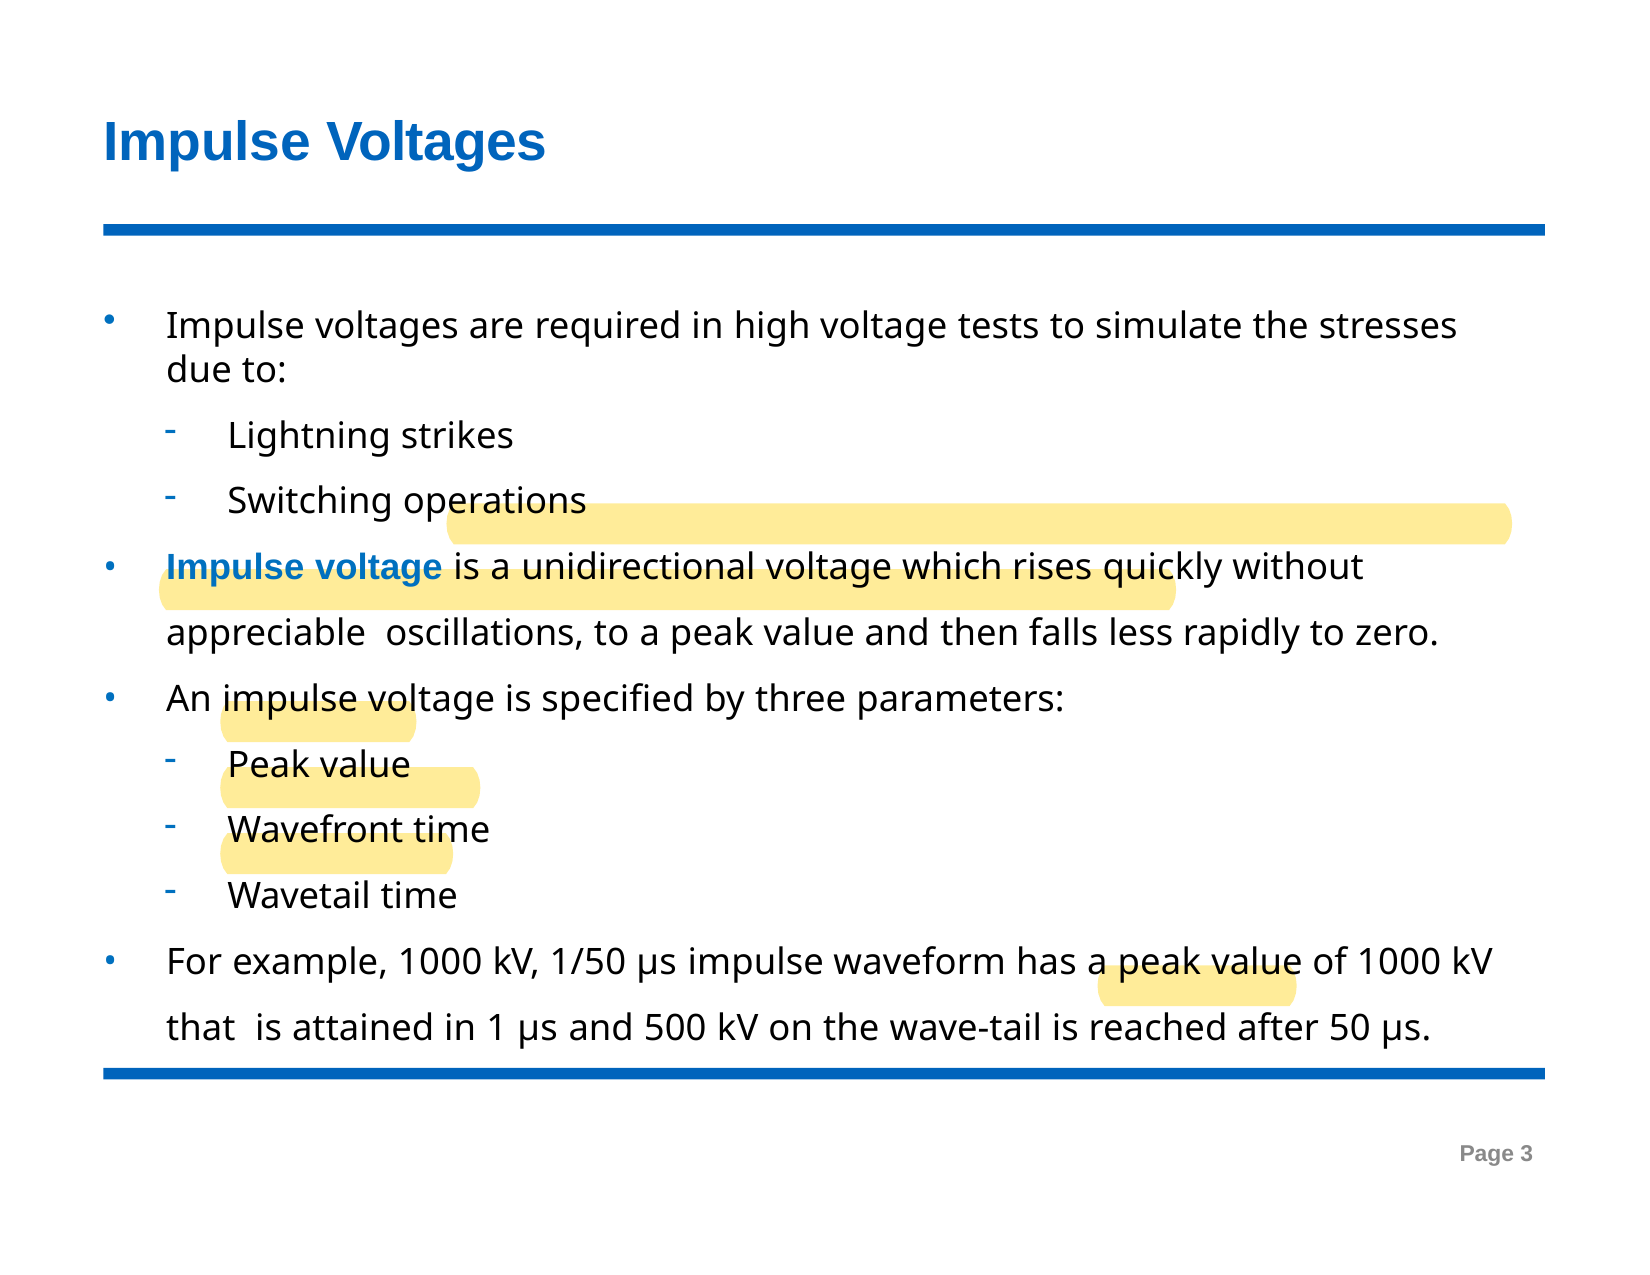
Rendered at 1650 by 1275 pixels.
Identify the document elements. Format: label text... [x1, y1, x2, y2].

text_box Impulse voltages are required in high voltage tests to simulate the stresses due to: Lightning strikes Switching operations Impulse voltage is a unidirectional voltage which rises quickly without appreciable oscillations, to a peak value and then falls less rapidly to zero. An impulse voltage is specified by three parameters: Peak value Wavefront time Wavetail time For example, 1000 kV, 1/50 μs impulse waveform has a peak value of 1000 kV that is attained in 1 μs and 500 kV on the wave-tail is reached after 50 μs. [101, 277, 1516, 1048]
text_box [103, 1067, 1545, 1080]
title Impulse Voltages [101, 103, 553, 318]
slide_number Page 3 [1457, 1138, 1553, 1275]
text_box [553, 224, 1545, 236]
